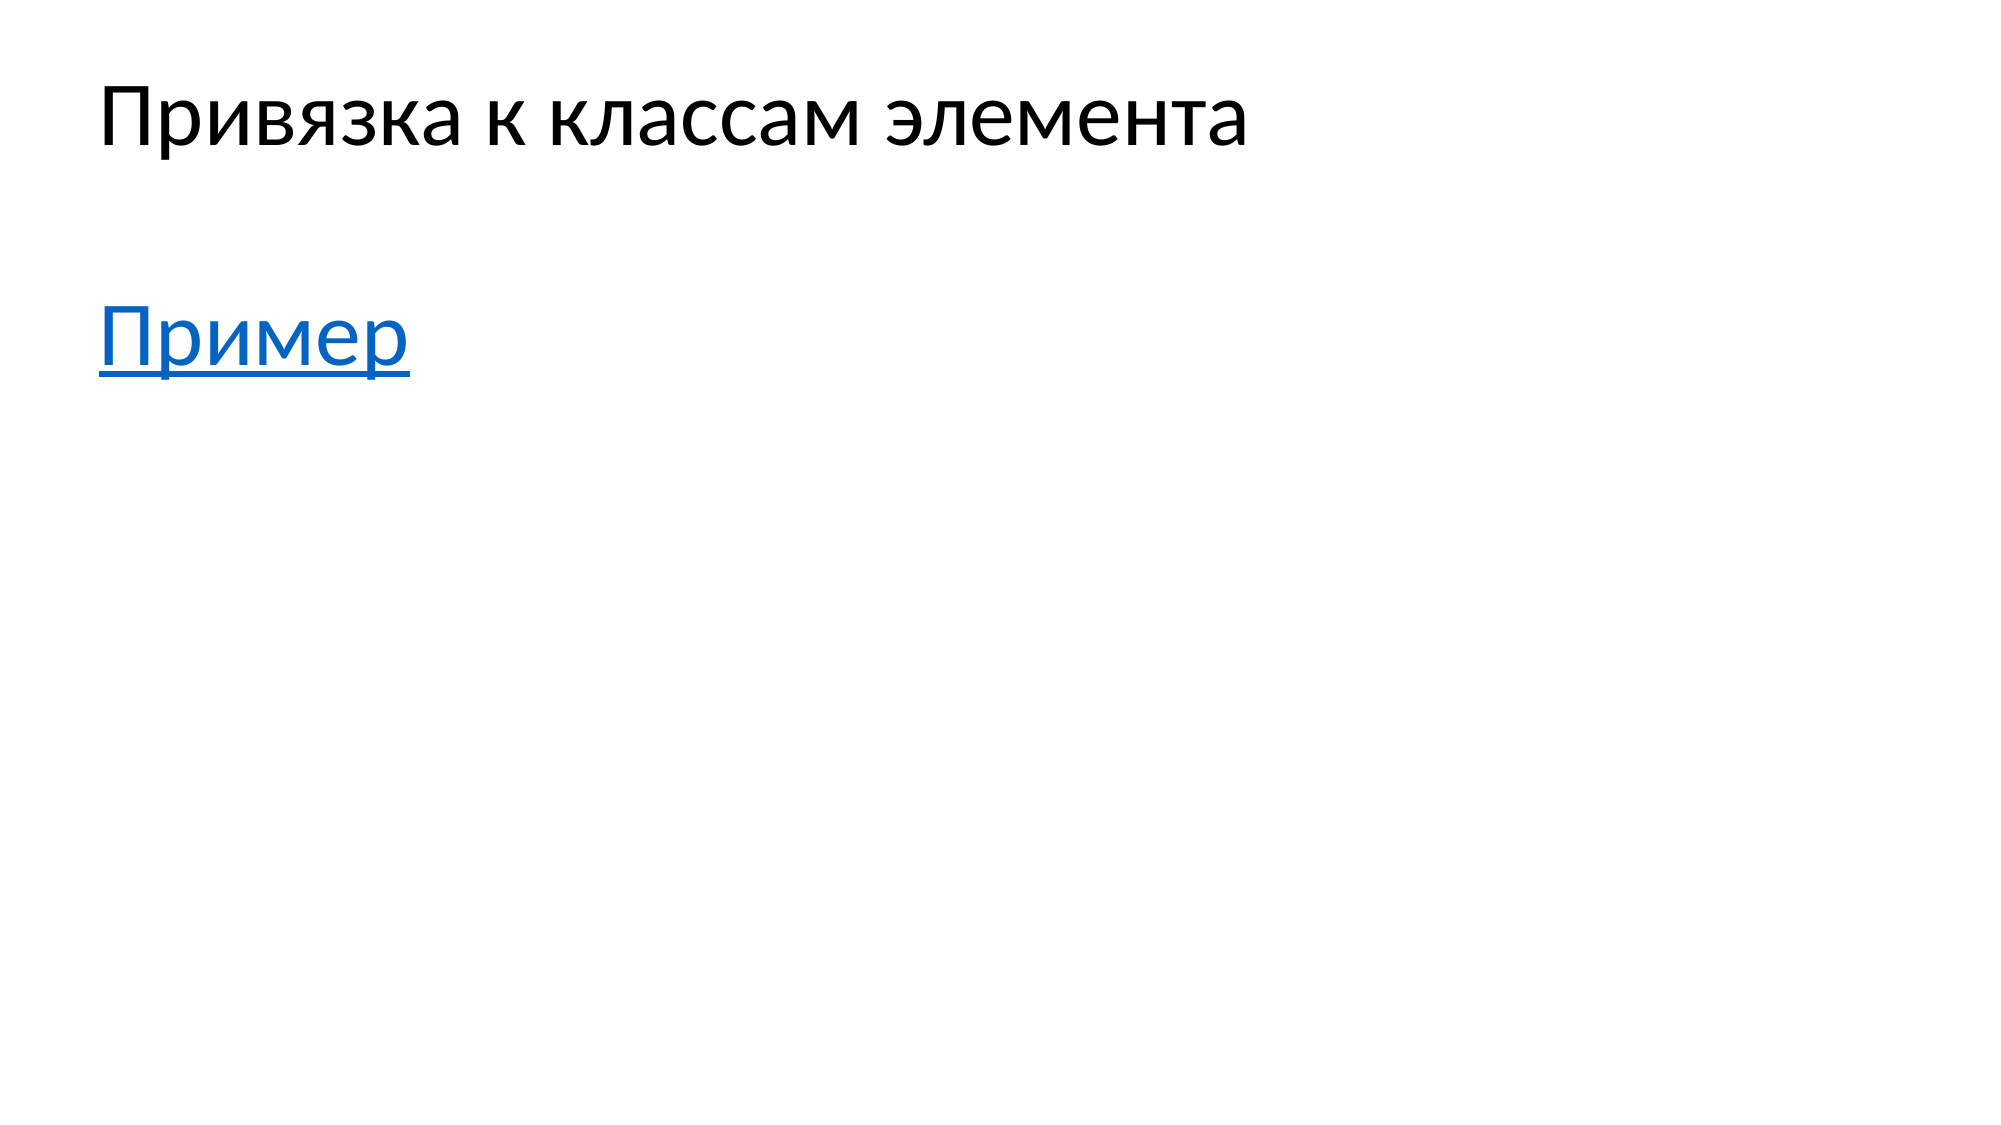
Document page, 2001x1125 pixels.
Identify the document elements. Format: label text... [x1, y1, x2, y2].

text_box Привязка к классам элемента Пример [84, 46, 1828, 391]
